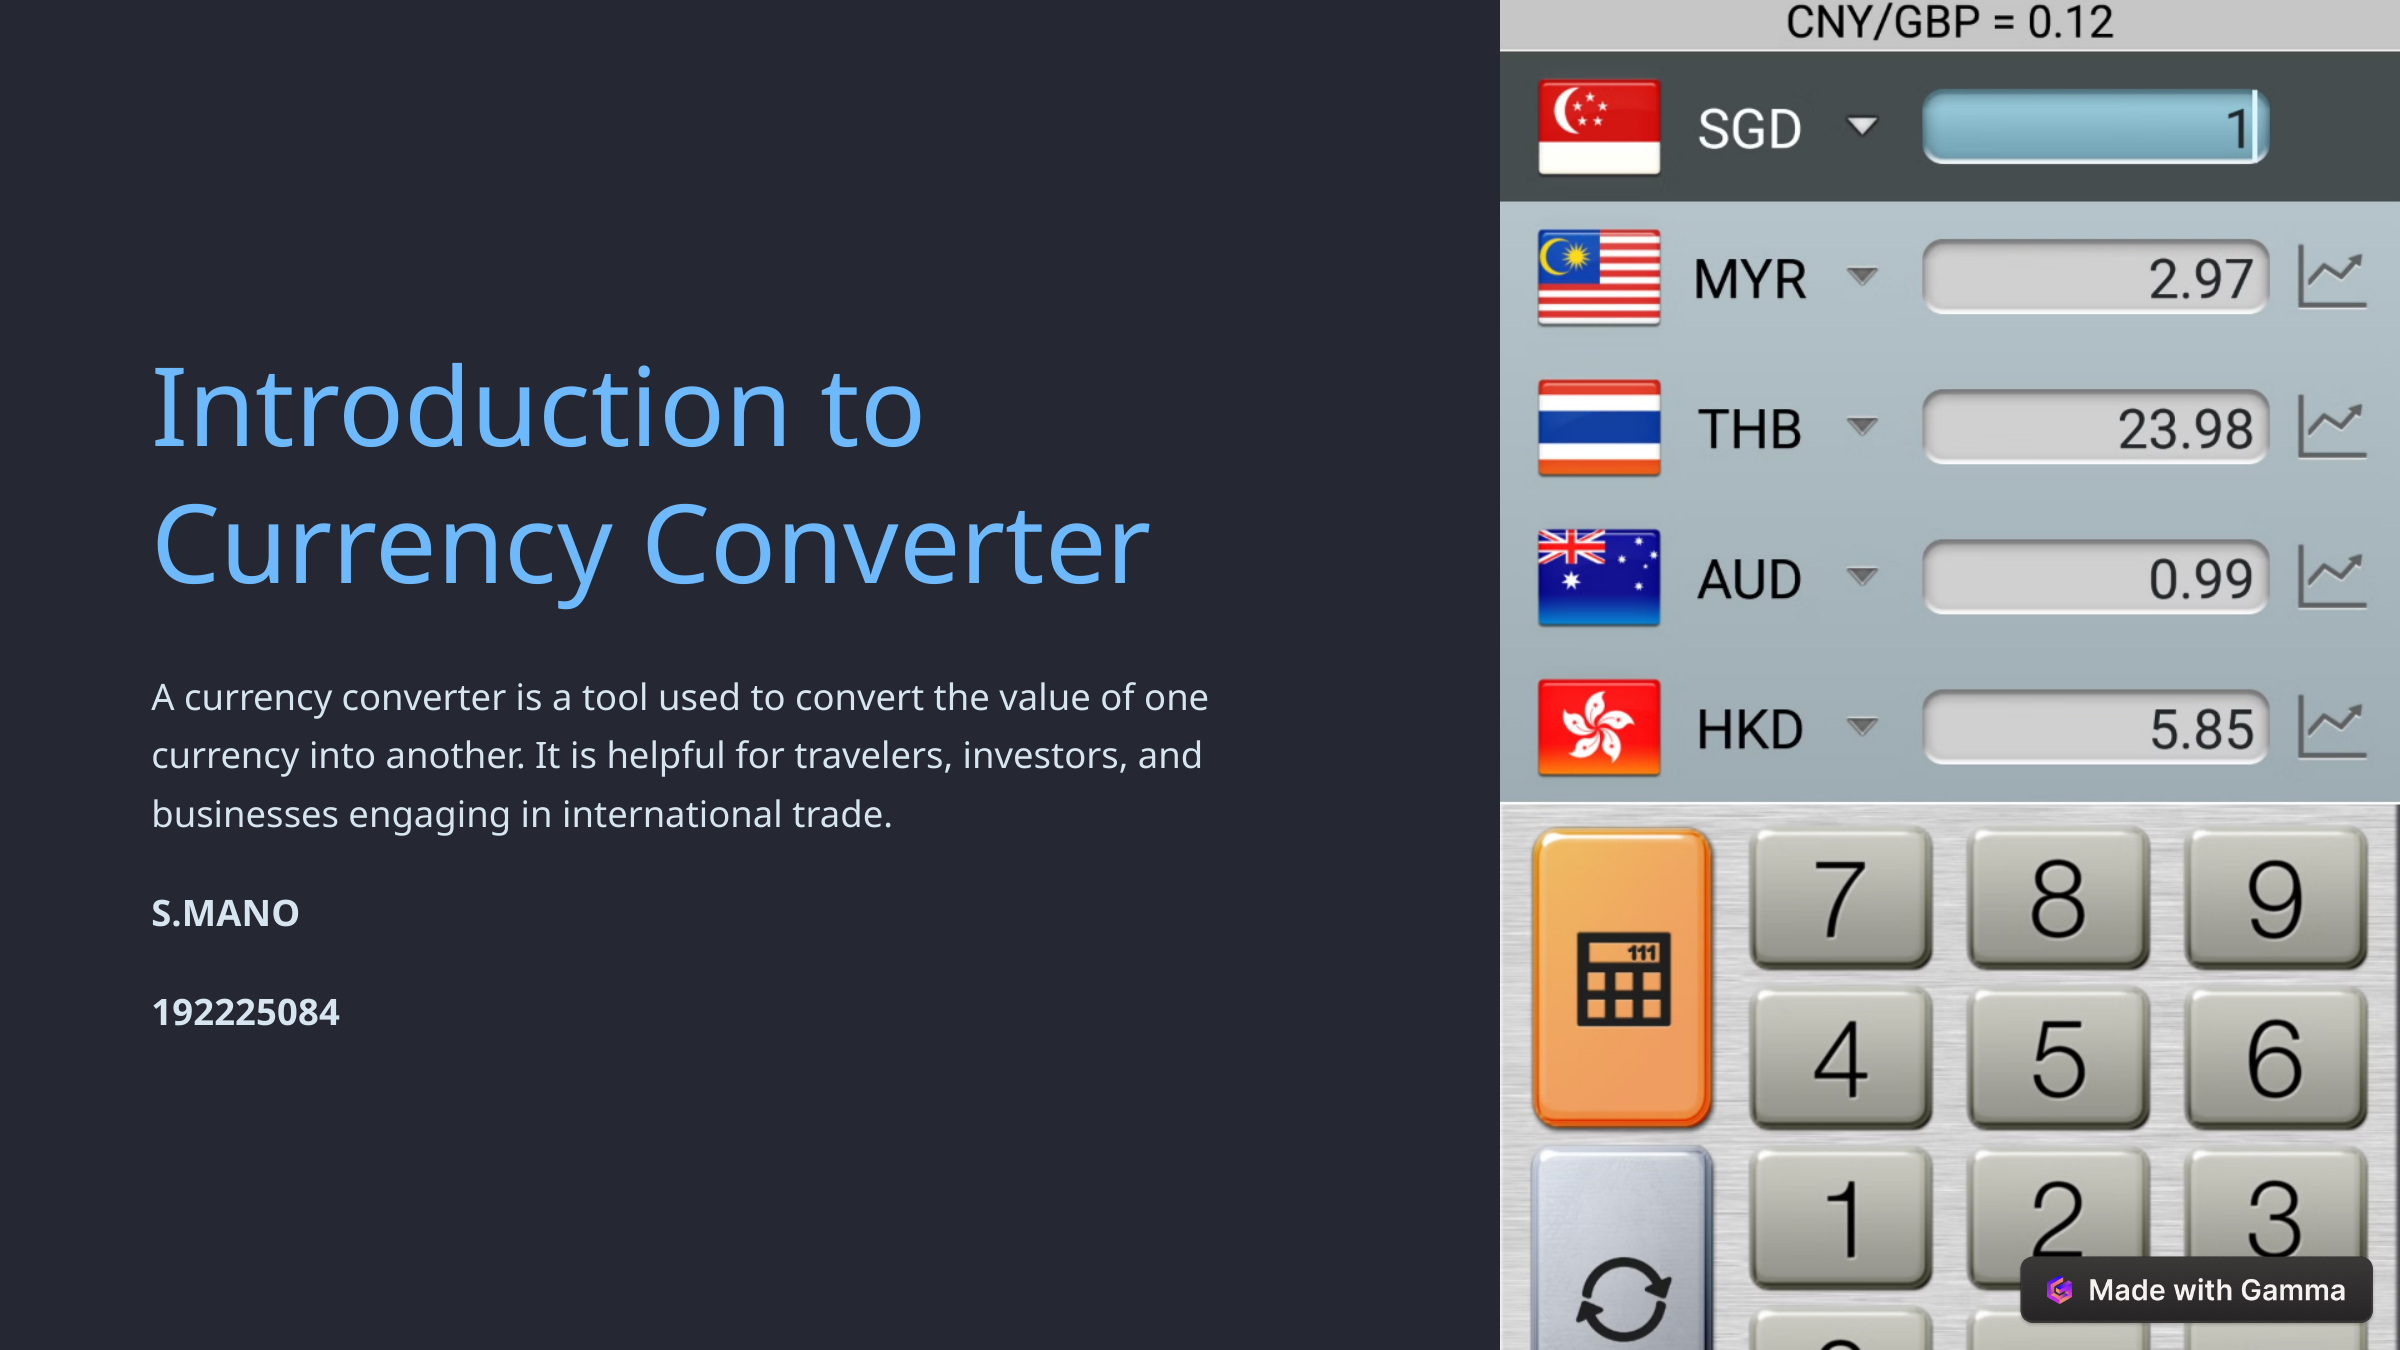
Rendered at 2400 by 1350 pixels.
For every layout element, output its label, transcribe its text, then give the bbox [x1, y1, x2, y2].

text_box 192225084 [136, 967, 1364, 1026]
text_box A currency converter is a tool used to convert the value of one currency into another. It is helpful for travelers, investors, and businesses engaging in international trade. [136, 652, 1364, 828]
text_box Introduction to Currency Converter [136, 324, 1364, 598]
text_box [0, 0, 1499, 1350]
picture [1499, 0, 2400, 1350]
text_box S.MANO [136, 868, 1364, 927]
